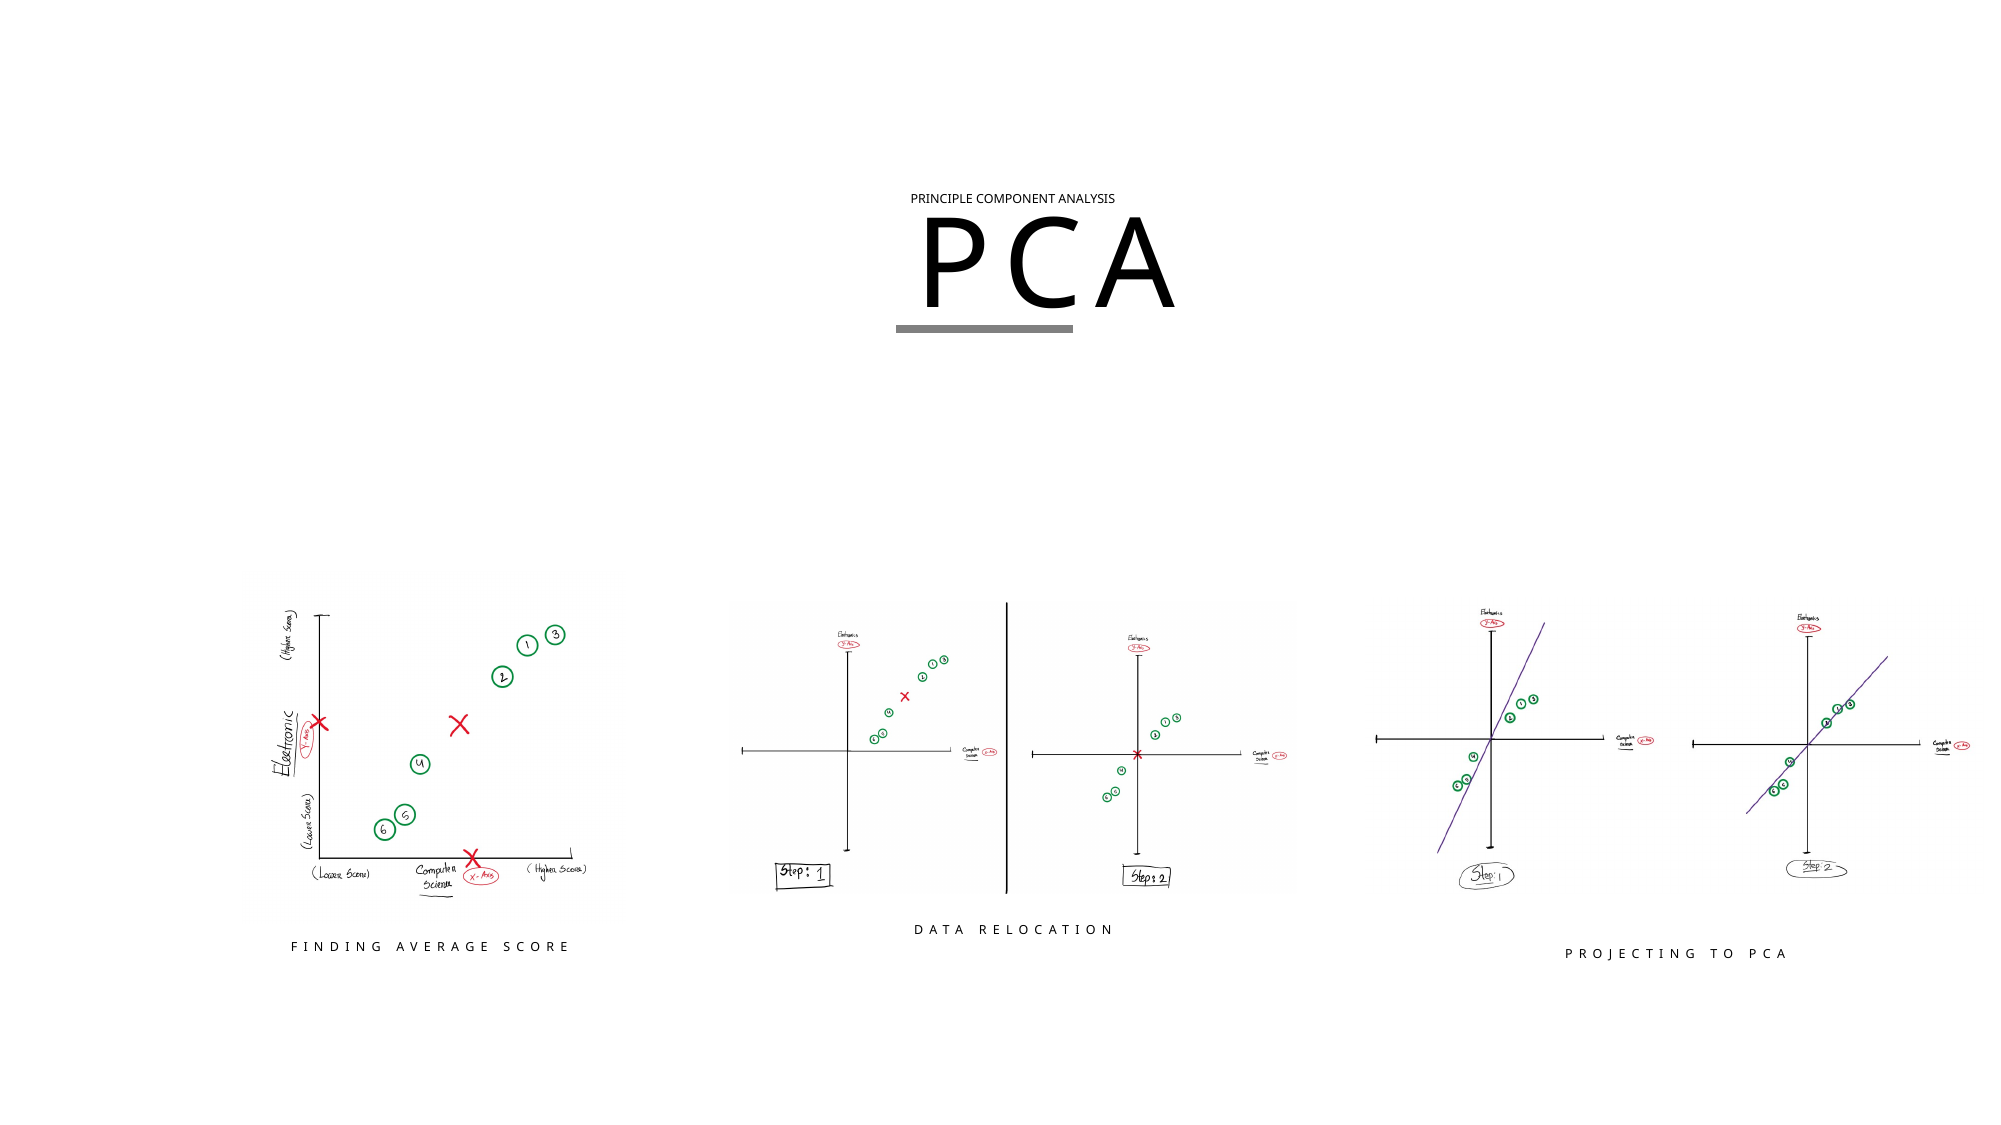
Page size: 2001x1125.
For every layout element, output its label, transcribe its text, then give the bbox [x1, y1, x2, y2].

picture [729, 601, 1297, 895]
text_box FINDING AVERAGE SCORE [230, 930, 638, 965]
title PCA [753, 173, 1339, 361]
picture [242, 571, 626, 925]
text_box DATA RELOCATION [809, 913, 1217, 948]
text_box PROJECTING TO PCA [1471, 937, 1879, 972]
picture [1365, 597, 1984, 895]
text_box PRINCIPLE COMPONENT ANALYSIS [809, 182, 1217, 217]
